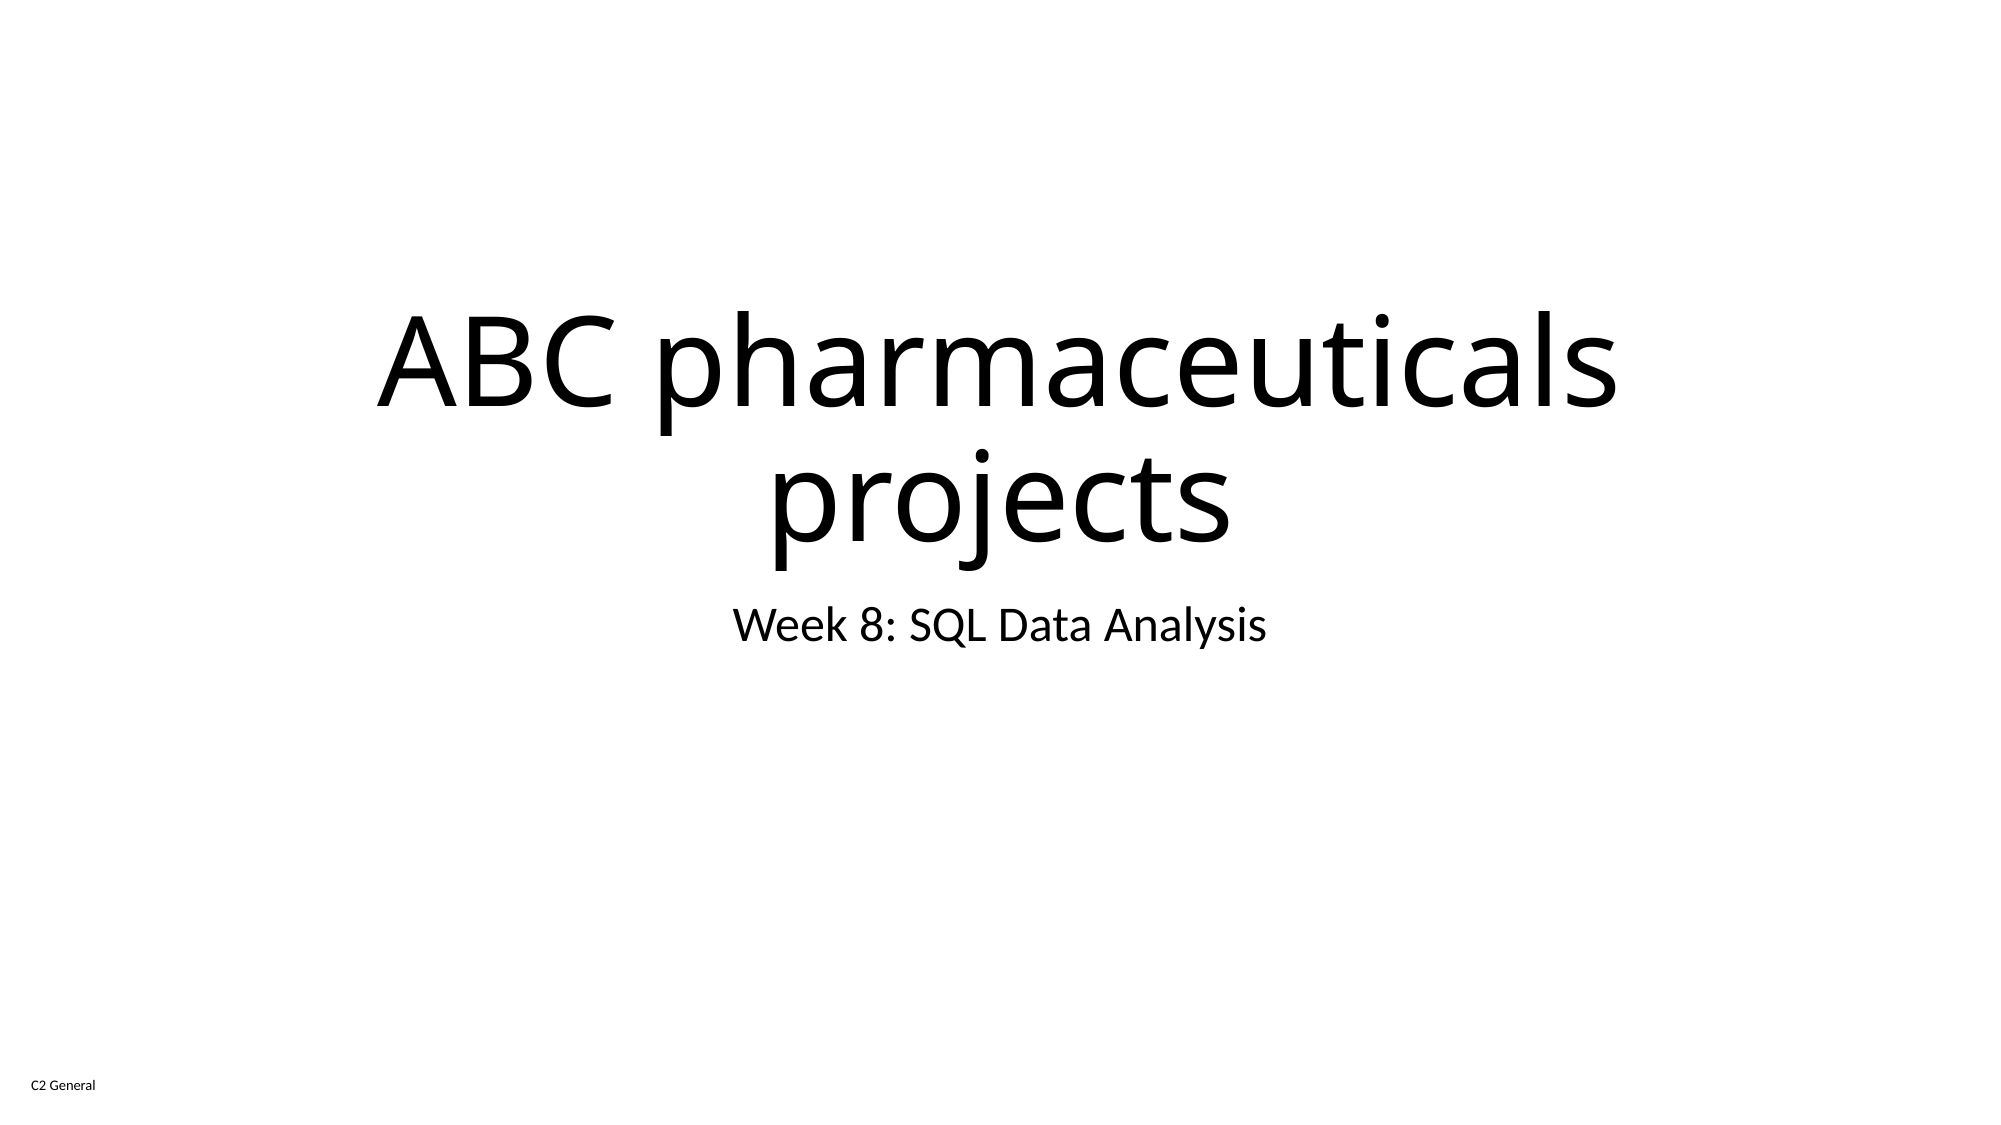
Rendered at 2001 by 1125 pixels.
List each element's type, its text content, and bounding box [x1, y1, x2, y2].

title ABC pharmaceuticals projects [249, 184, 1750, 576]
subtitle Week 8: SQL Data Analysis [249, 590, 1750, 863]
